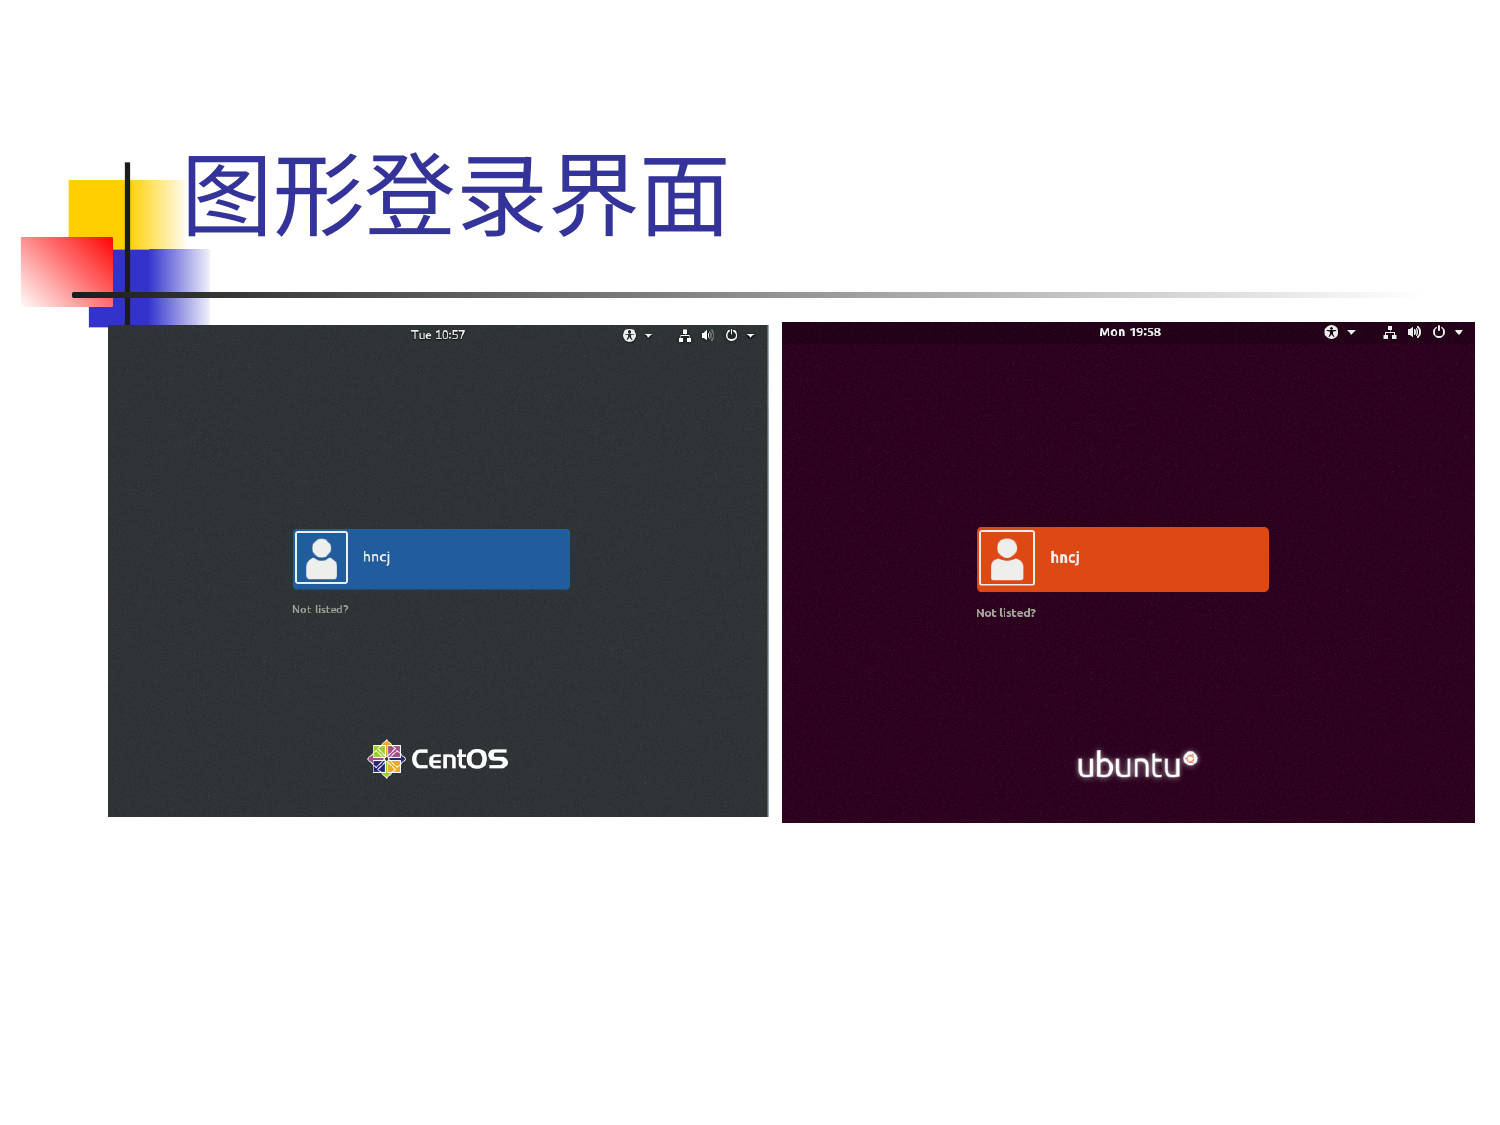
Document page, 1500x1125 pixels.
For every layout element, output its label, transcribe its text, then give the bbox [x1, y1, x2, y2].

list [108, 325, 769, 818]
title 图形登录界面 [123, 66, 1462, 256]
picture [781, 322, 1475, 824]
